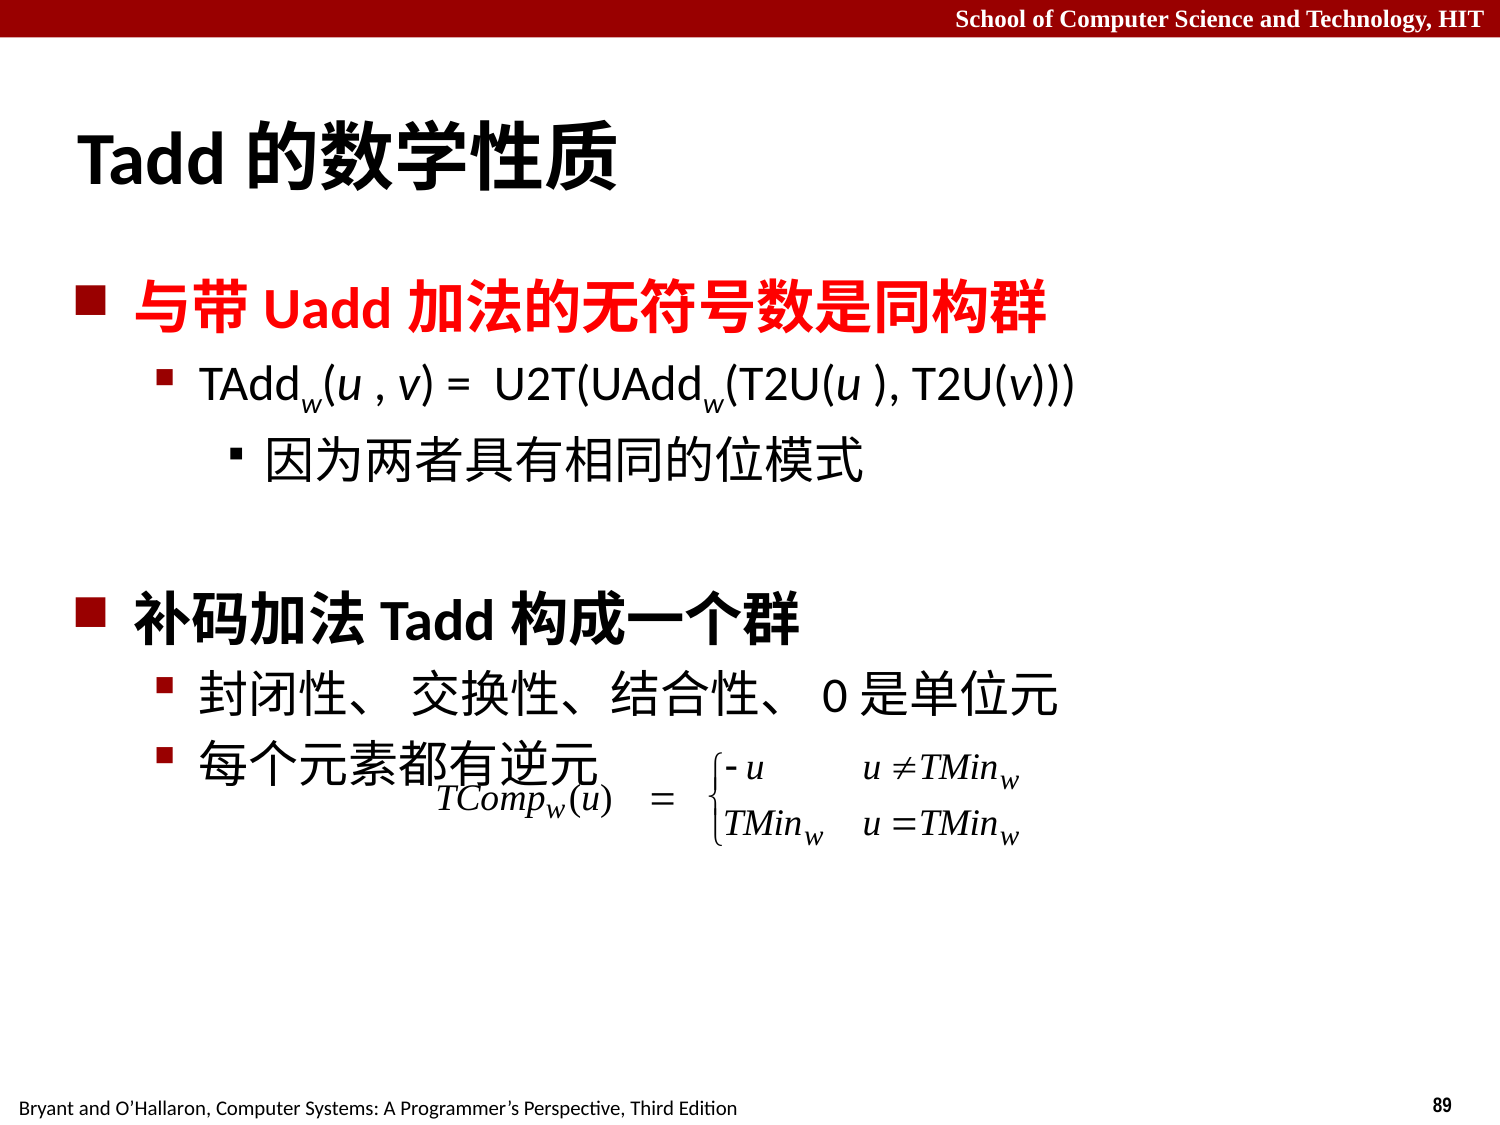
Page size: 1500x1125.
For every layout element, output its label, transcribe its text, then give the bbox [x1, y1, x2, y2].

list 与带Uadd加法的无符号数是同构群 TAddw(u , v) = U2T(UAddw(T2U(u ), T2U(v))) 因为两者具有相同的位模式 补码加法Tadd构成一个群 封闭性、 交换性、结合性、0是单位元 每个元素都有逆元 [61, 263, 1426, 926]
title Tadd的数学性质 [62, 108, 1414, 201]
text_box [433, 749, 1026, 853]
